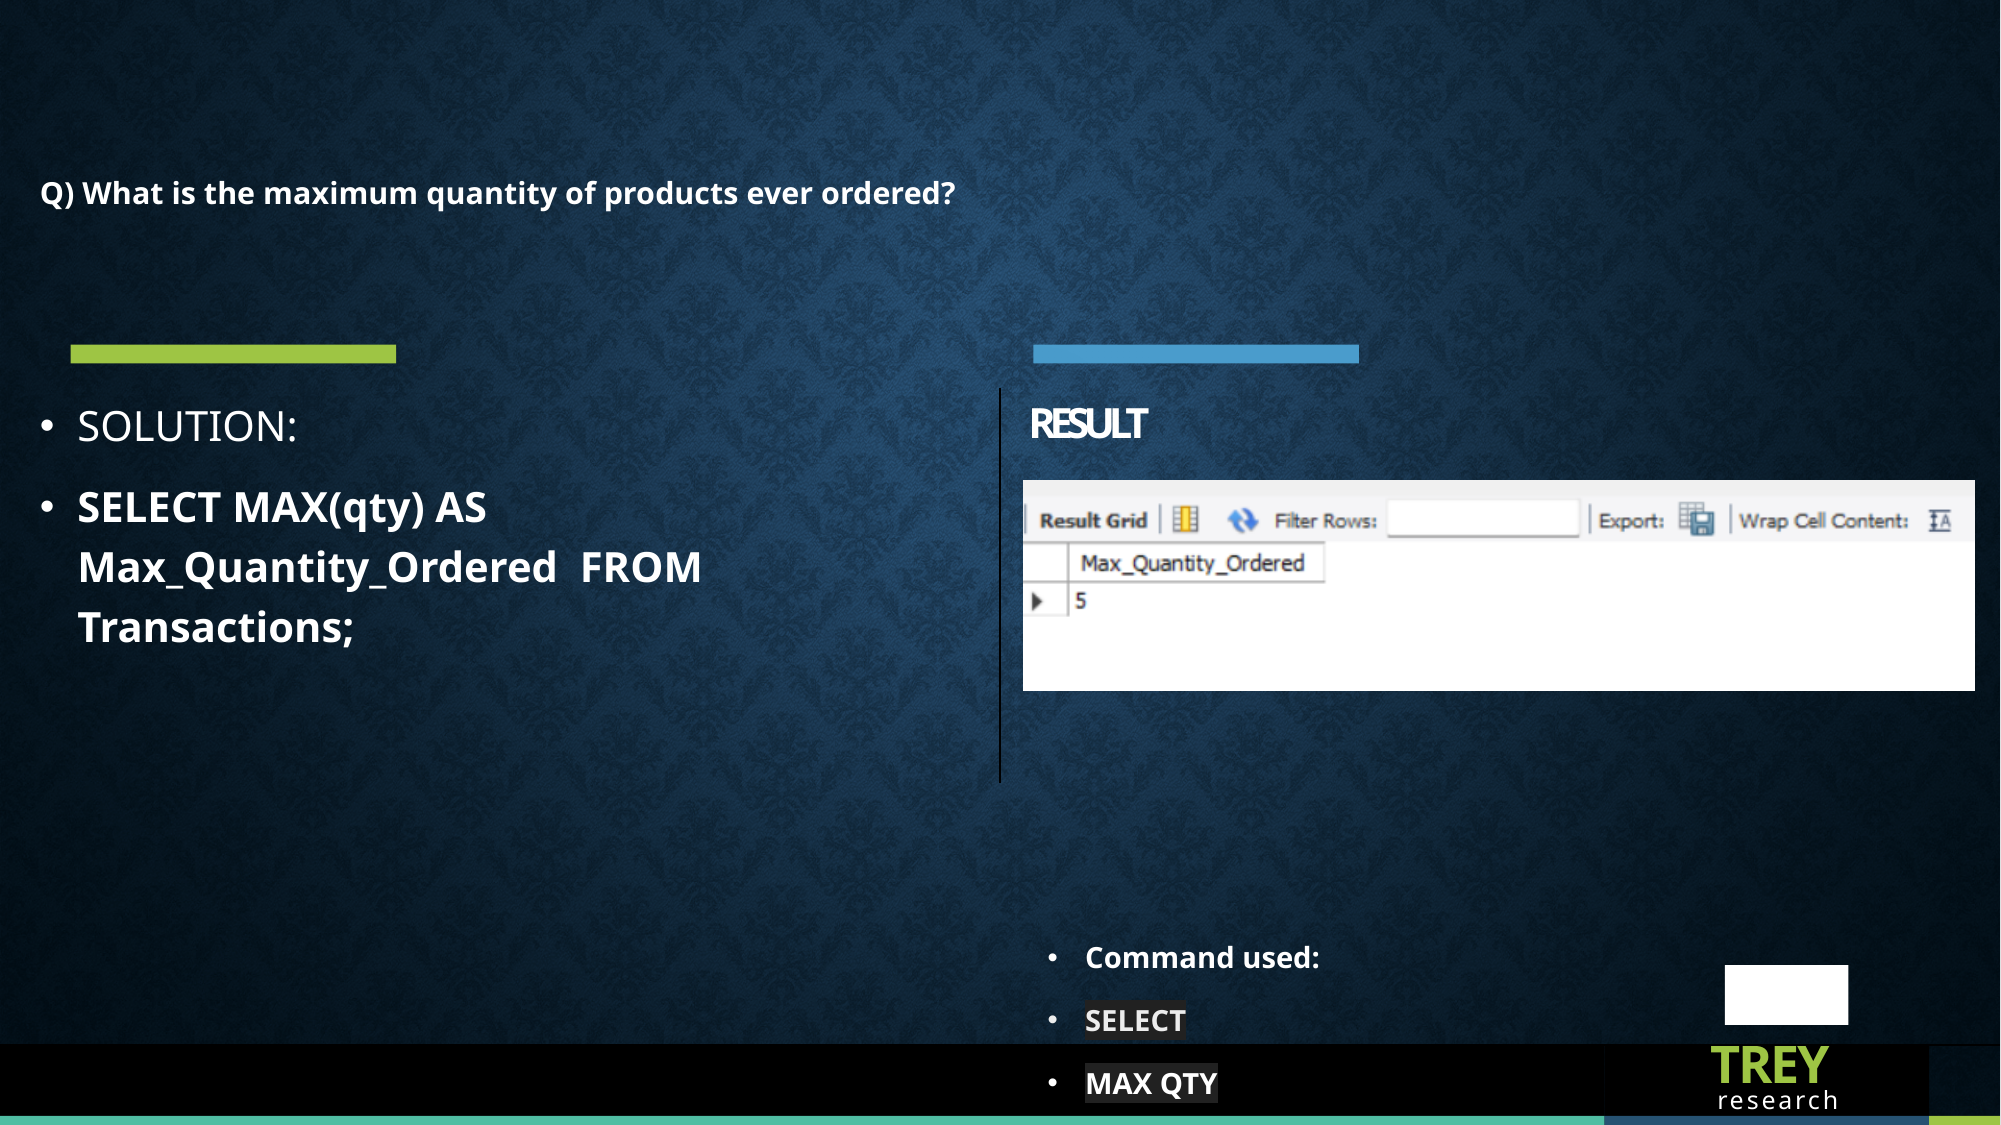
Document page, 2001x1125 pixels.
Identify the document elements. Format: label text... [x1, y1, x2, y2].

list SOLUTION: SELECT MAX(qty) AS Max_Quantity_Ordered FROM Transactions; [25, 382, 923, 743]
list Q) What is the maximum quantity of products ever ordered? [25, 158, 1886, 218]
slide_number 9 [1724, 965, 1849, 1025]
text_box Command used: SELECT MAX QTY [1032, 924, 1348, 1125]
picture [1022, 480, 1976, 691]
